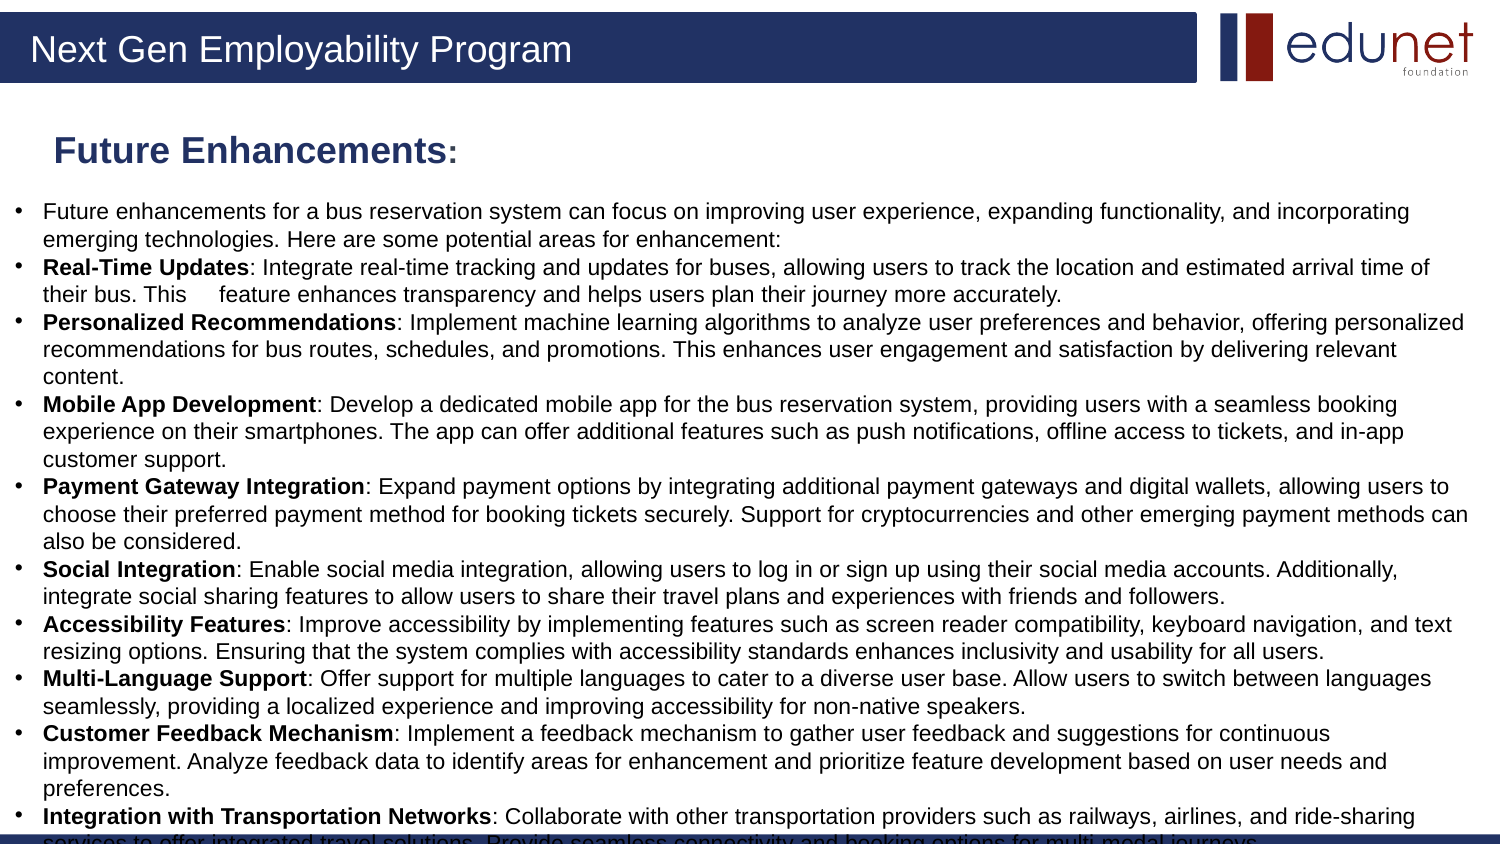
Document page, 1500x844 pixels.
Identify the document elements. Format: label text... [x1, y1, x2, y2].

text_box Future enhancements for a bus reservation system can focus on improving user experience, expanding functionality, and incorporating emerging technologies. Here are some potential areas for enhancement: Real-Time Updates: Integrate real-time tracking and updates for buses, allowing users to track the location and estimated arrival time of their bus. This feature enhances transparency and helps users plan their journey more accurately. Personalized Recommendations: Implement machine learning algorithms to analyze user preferences and behavior, offering personalized recommendations for bus routes, schedules, and promotions. This enhances user engagement and satisfaction by delivering relevant content. Mobile App Development: Develop a dedicated mobile app for the bus reservation system, providing users with a seamless booking experience on their smartphones. The app can offer additional features such as push notifications, offline access to tickets, and in-app customer support. Payment Gateway Integration: Expand payment options by integrating additional payment gateways and digital wallets, allowing users to choose their preferred payment method for booking tickets securely. Support for cryptocurrencies and other emerging payment methods can also be considered. Social Integration: Enable social media integration, allowing users to log in or sign up using their social media accounts. Additionally, integrate social sharing features to allow users to share their travel plans and experiences with friends and followers. Accessibility Features: Improve accessibility by implementing features such as screen reader compatibility, keyboard navigation, and text resizing options. Ensuring that the system complies with accessibility standards enhances inclusivity and usability for all users. Multi-Language Support: Offer support for multiple languages to cater to a diverse user base. Allow users to switch between languages seamlessly, providing a localized experience and improving accessibility for non-native speakers. Customer Feedback Mechanism: Implement a feedback mechanism to gather user feedback and suggestions for continuous improvement. Analyze feedback data to identify areas for enhancement and prioritize feature development based on user needs and preferences. Integration with Transportation Networks: Collaborate with other transportation providers such as railways, airlines, and ride-sharing services to offer integrated travel solutions. Provide seamless connectivity and booking options for multi-modal journeys. [0, 189, 1489, 844]
picture [1279, 14, 1482, 83]
title Future Enhancements: [53, 121, 1435, 189]
